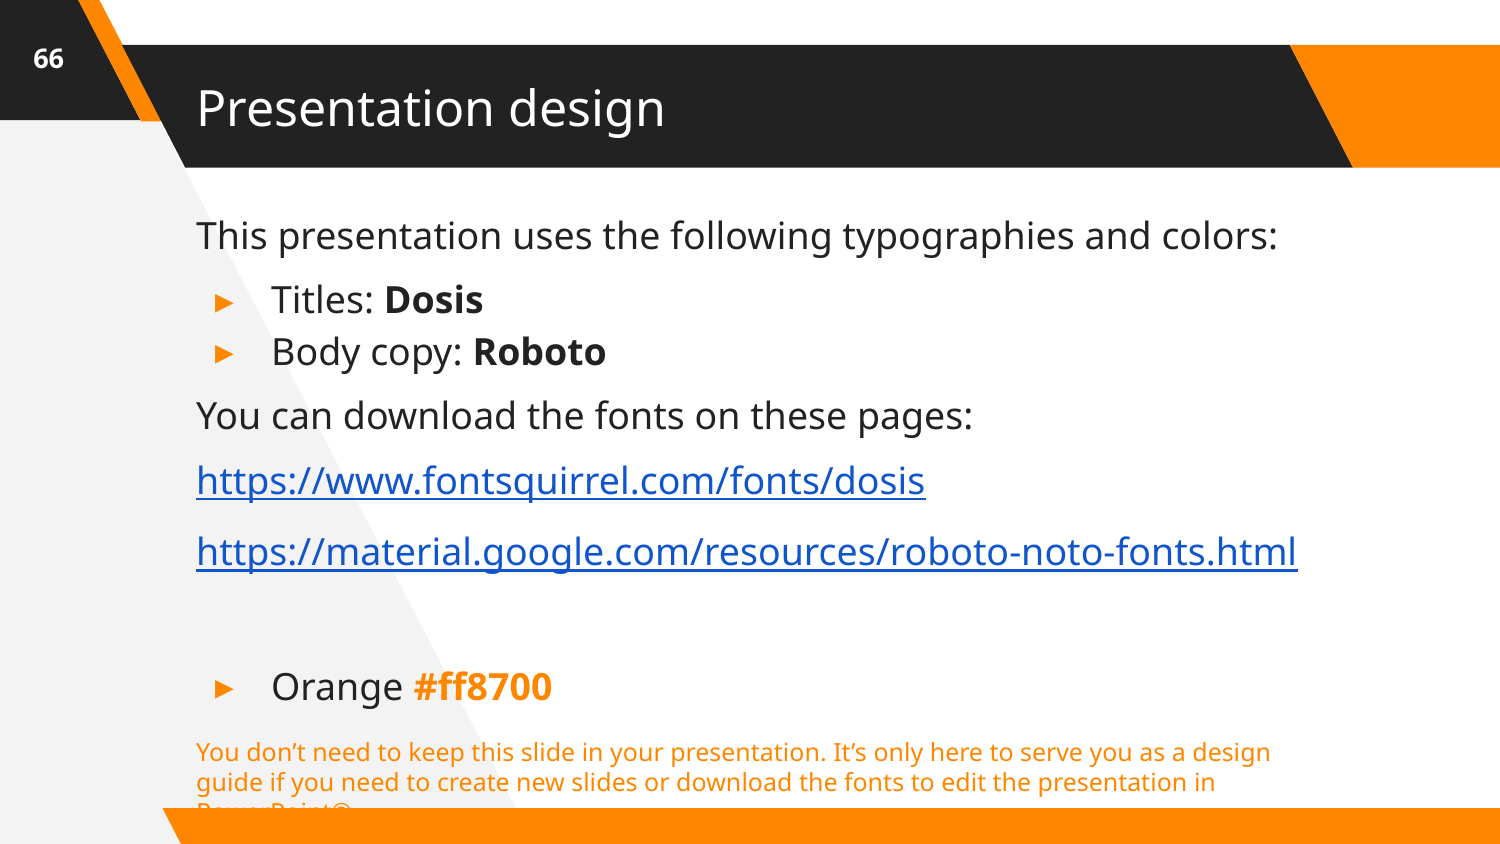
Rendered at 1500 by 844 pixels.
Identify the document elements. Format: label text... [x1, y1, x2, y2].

list This presentation uses the following typographies and colors: Titles: Dosis Body copy: Roboto You can download the fonts on these pages: https://www.fontsquirrel.com/fonts/dosis https://material.google.com/resources/roboto-noto-fonts.html Orange #ff8700 [181, 196, 1425, 634]
slide_number 66 [0, 0, 98, 121]
title Presentation design [181, 45, 1285, 169]
text_box You don’t need to keep this slide in your presentation. It’s only here to serve you as a design guide if you need to create new slides or download the fonts to edit the presentation in PowerPoint® [181, 721, 1311, 810]
